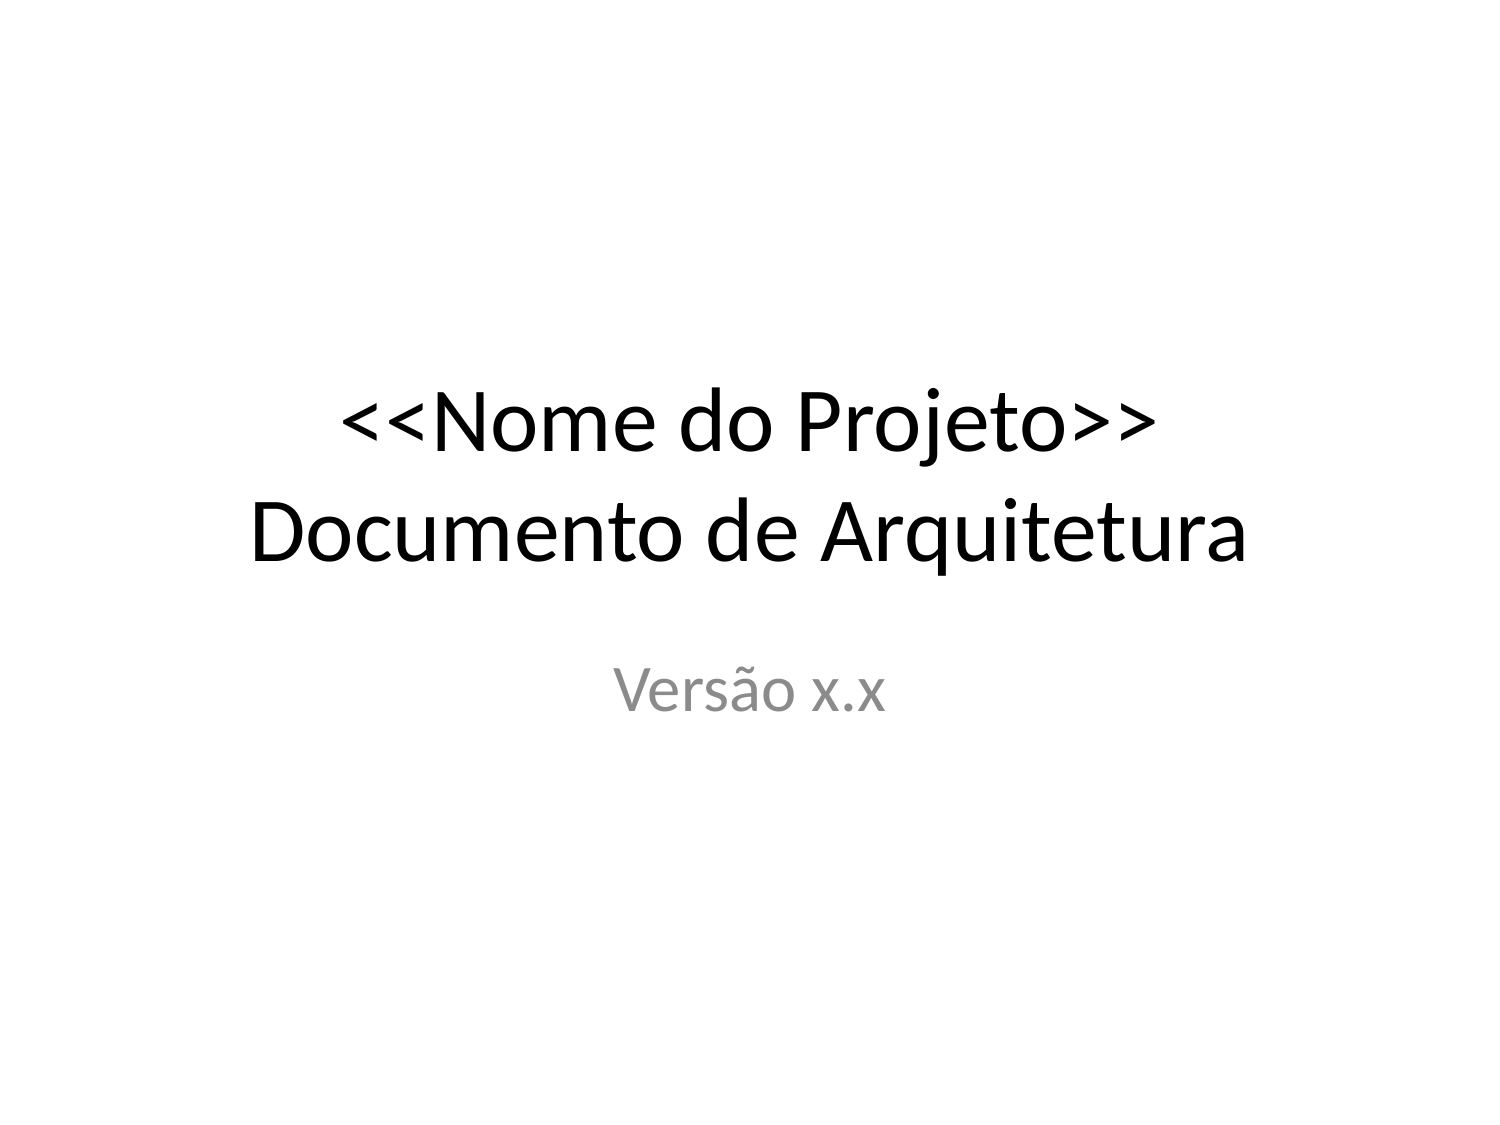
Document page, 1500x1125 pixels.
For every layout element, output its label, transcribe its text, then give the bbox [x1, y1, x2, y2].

subtitle Versão x.x [225, 637, 1275, 925]
title <<Nome do Projeto>> Documento de Arquitetura [112, 349, 1388, 591]
